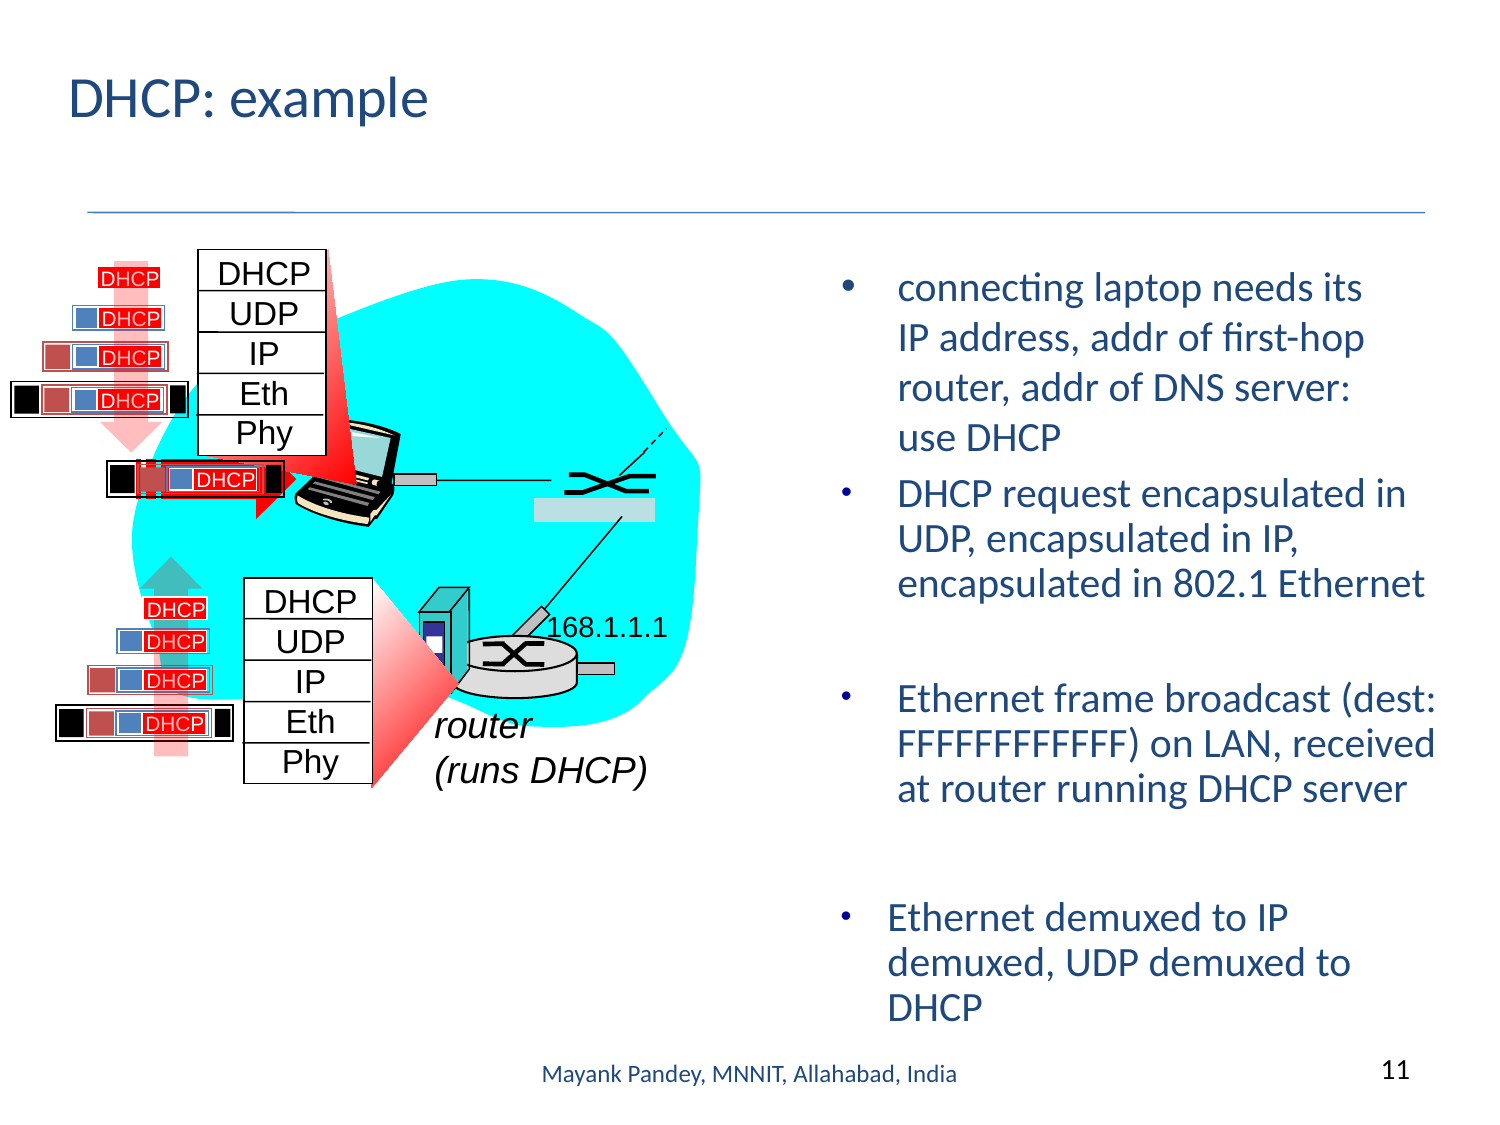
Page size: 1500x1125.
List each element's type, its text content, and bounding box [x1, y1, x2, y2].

text_box router (runs DHCP) [419, 693, 664, 799]
text_box [131, 279, 701, 617]
text_box [406, 474, 437, 486]
text_box 2 0 1 [234, 559, 242, 700]
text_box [533, 470, 657, 523]
text_box 2 0 1 [187, 389, 193, 459]
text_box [195, 244, 357, 485]
list connecting laptop needs its IP address, addr of first-hop router, addr of DNS server: use DHCP [826, 252, 1388, 460]
text_box DHCP request encapsulated in UDP, encapsulated in IP, encapsulated in 802.1 Ethernet [826, 464, 1465, 668]
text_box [131, 588, 222, 630]
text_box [106, 459, 285, 500]
text_box Ethernet demuxed to IP demuxed, UDP demuxed to DHCP [825, 887, 1450, 1100]
text_box Ethernet frame broadcast (dest: FFFFFFFFFFFF) on LAN, received at router running DHCP server [826, 668, 1470, 926]
footer Mayank Pandey, MNNIT, Allahabad, India [512, 1042, 988, 1103]
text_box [293, 418, 401, 527]
text_box 2 0 1 [271, 486, 404, 534]
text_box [462, 587, 470, 694]
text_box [472, 619, 616, 699]
title DHCP: example [52, 0, 1372, 188]
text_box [242, 572, 459, 789]
text_box 168.1.1.1 [531, 600, 703, 686]
text_box [620, 686, 658, 693]
text_box [256, 508, 268, 519]
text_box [10, 260, 189, 453]
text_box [55, 556, 234, 757]
